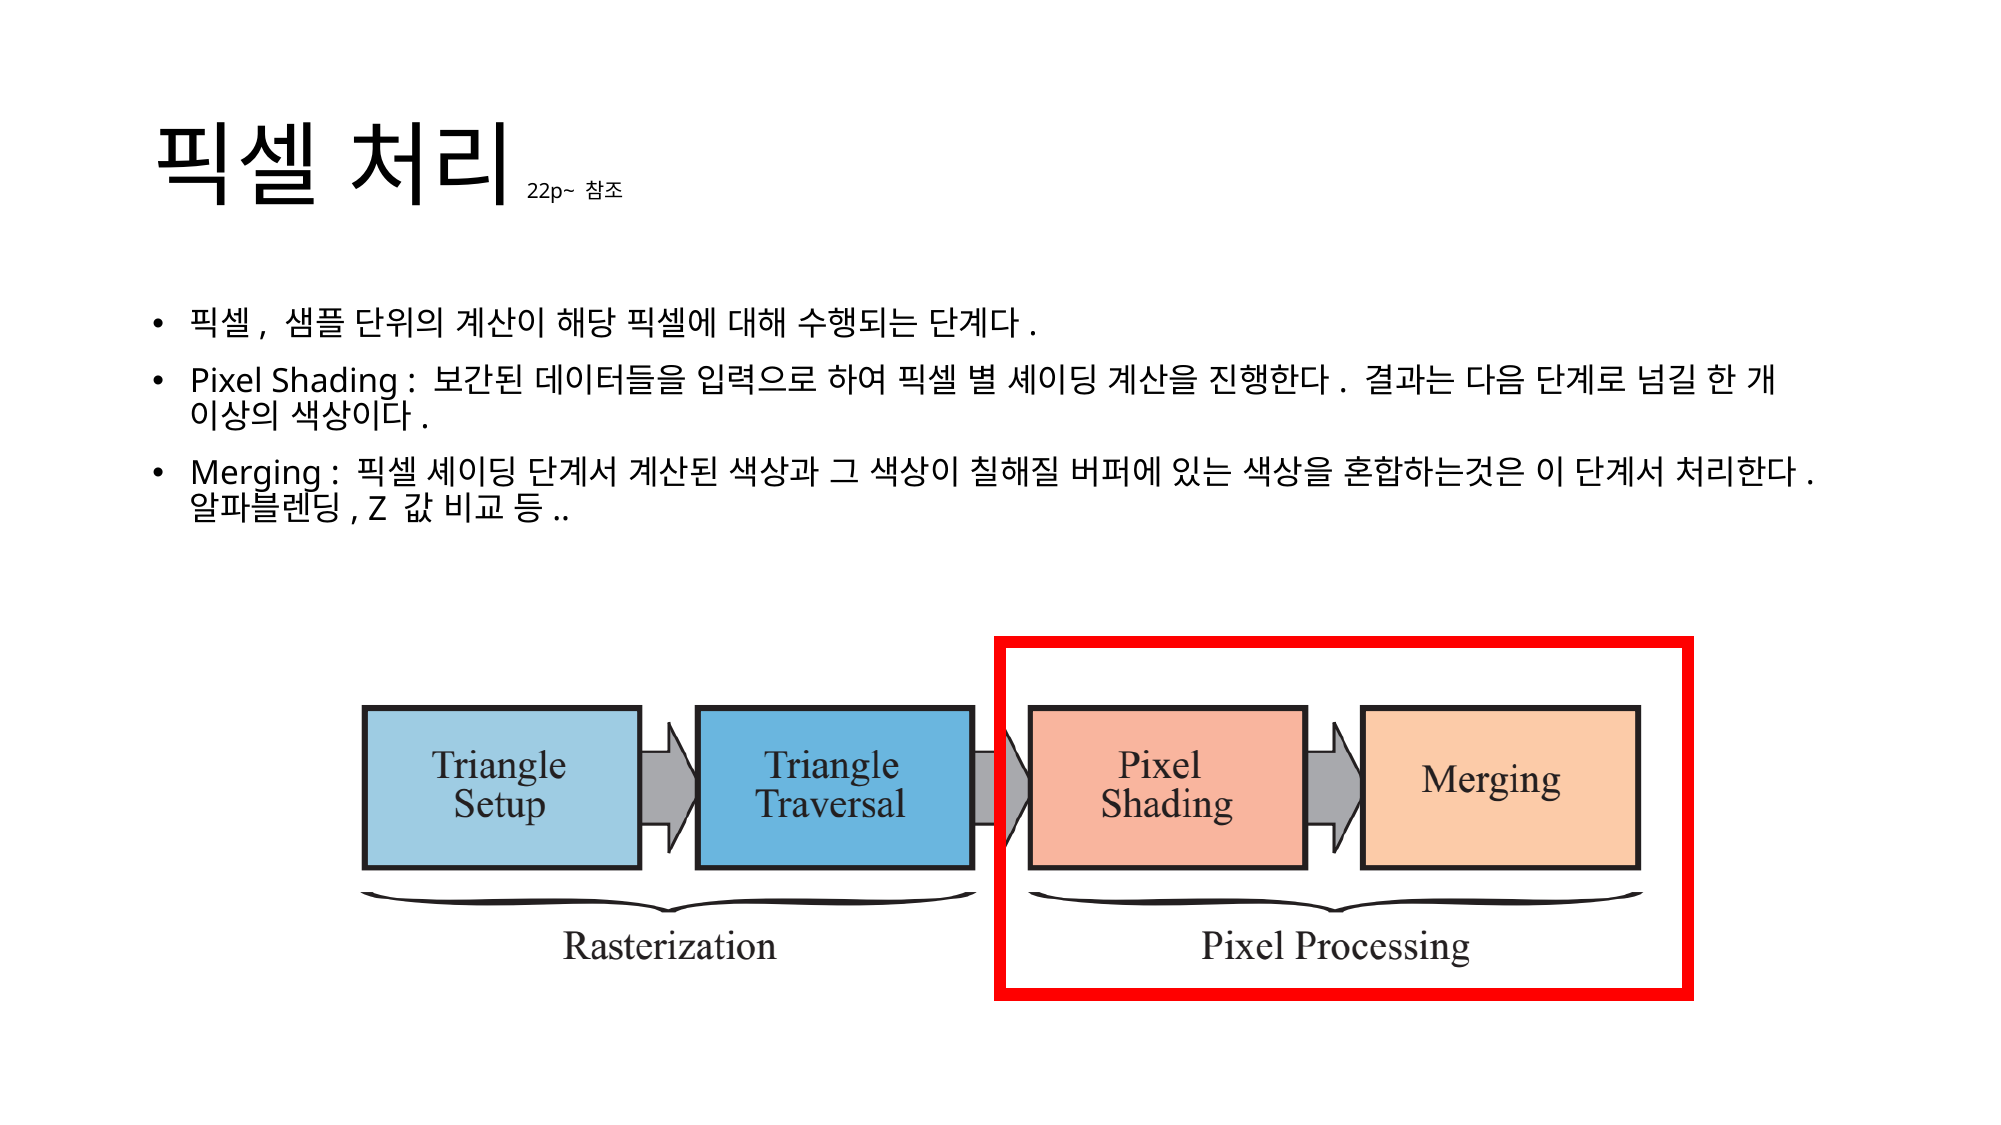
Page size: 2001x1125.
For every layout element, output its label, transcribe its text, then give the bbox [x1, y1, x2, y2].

picture [311, 656, 1688, 995]
list 픽셀, 샘플 단위의 계산이 해당 픽셀에 대해 수행되는 단계다. Pixel Shading : 보간된 데이터들을 입력으로 하여 픽셀 별 셰이딩 계산을 진행한다. 결과는 다음 단계로 넘길 한 개 이상의 색상이다. Merging : 픽셀 셰이딩 단계서 계산된 색상과 그 색상이 칠해질 버퍼에 있는 색상을 혼합하는것은 이 단계서 처리한다. 알파블렌딩, Z 값 비교 등.. [137, 299, 1863, 1014]
text_box [999, 641, 1689, 995]
title 픽셀 처리 22p~ 참조 [137, 59, 1863, 278]
